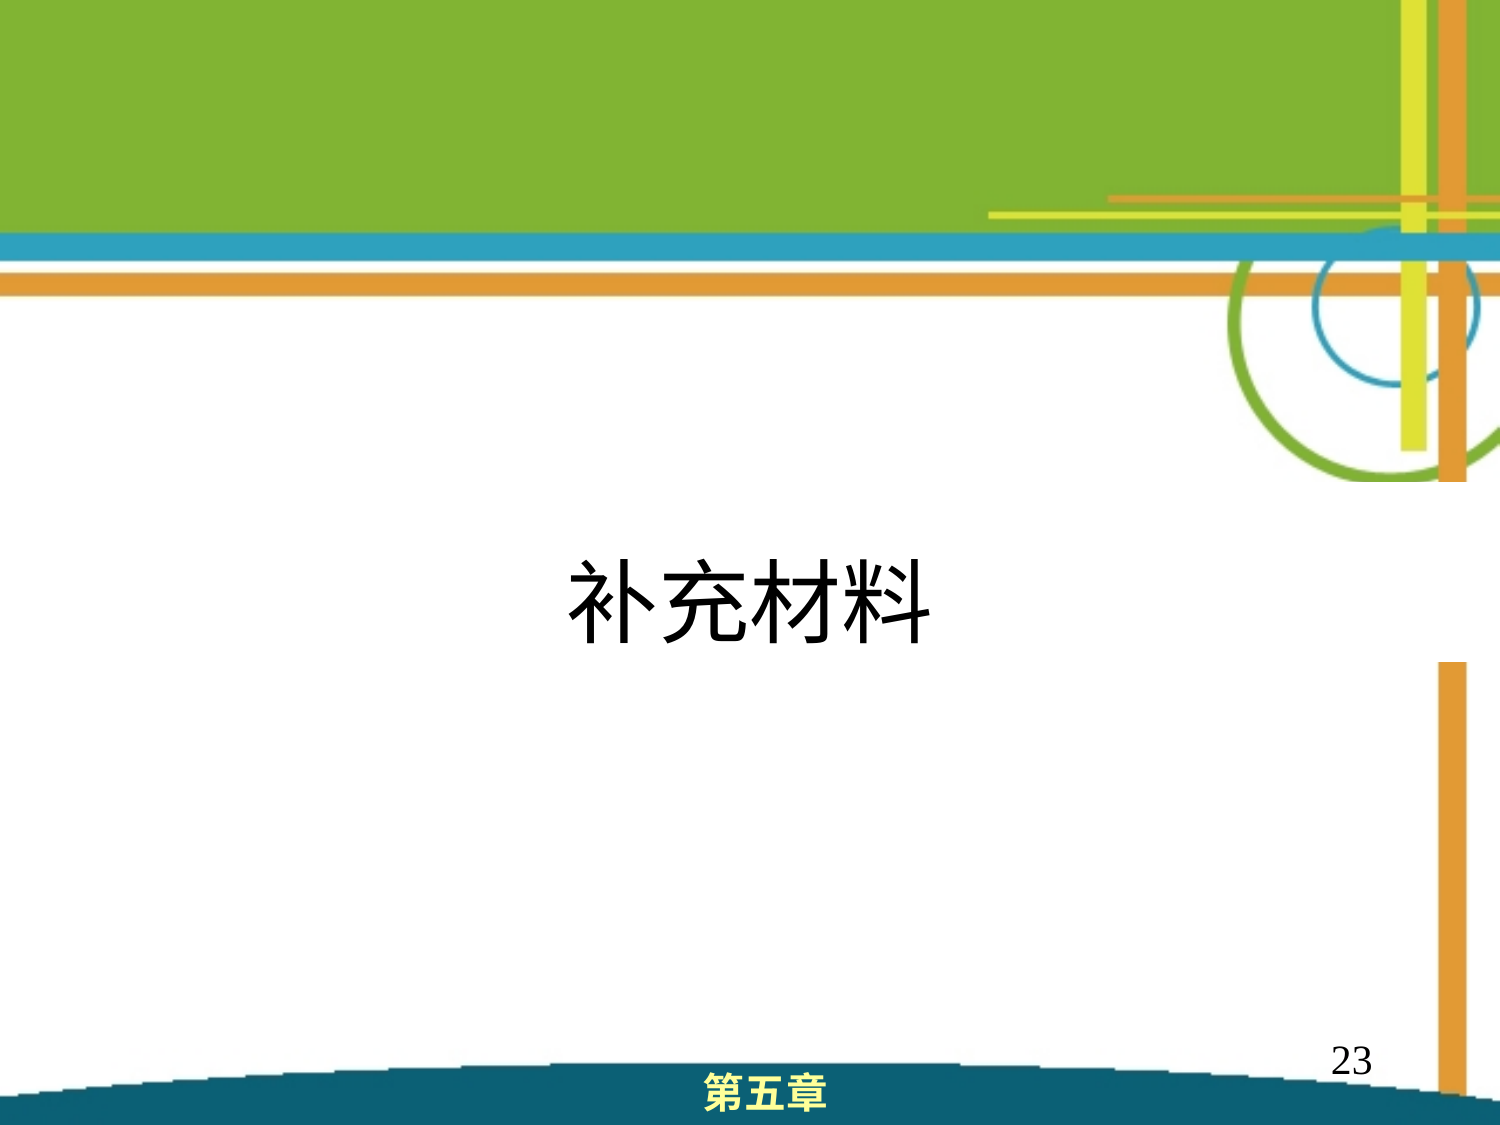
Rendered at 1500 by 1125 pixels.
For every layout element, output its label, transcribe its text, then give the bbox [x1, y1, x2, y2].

slide_number 23 [1074, 1025, 1388, 1100]
text_box 补充材料 [17, 482, 1483, 662]
picture [0, 0, 1500, 1125]
